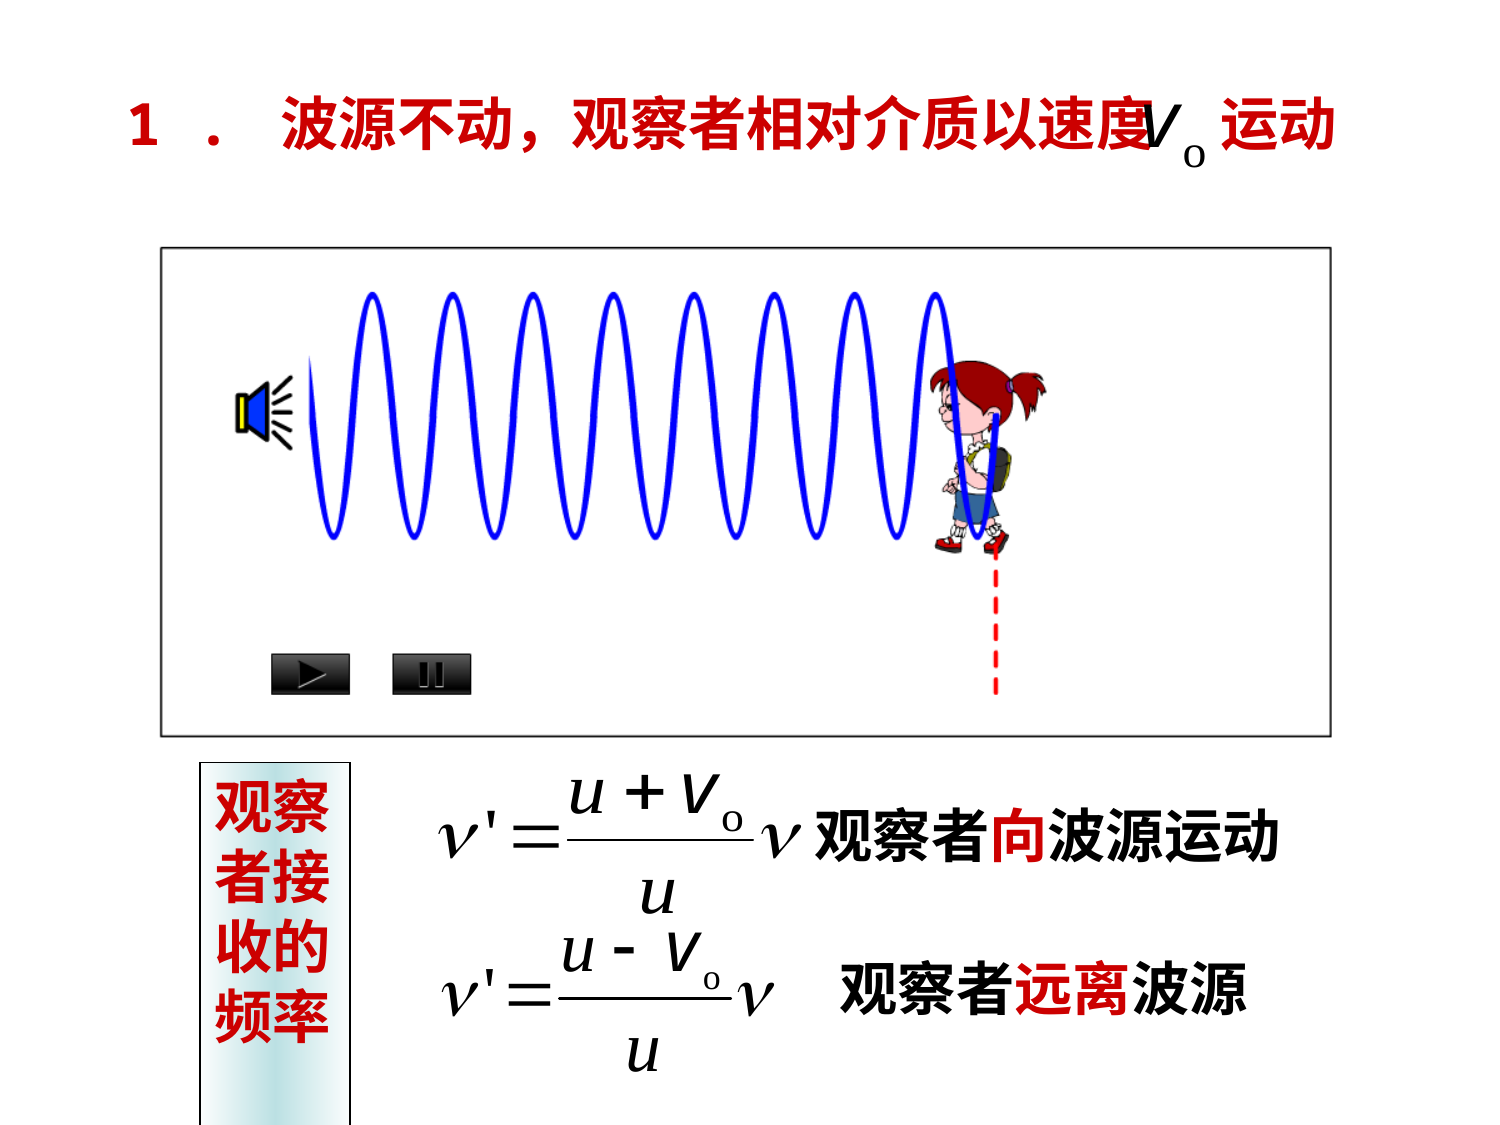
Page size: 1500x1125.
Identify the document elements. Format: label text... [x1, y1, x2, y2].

text_box 观察者接收的频率 [199, 762, 350, 1125]
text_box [437, 749, 1376, 922]
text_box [76, 77, 1448, 178]
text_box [437, 903, 1338, 1084]
picture [125, 212, 1363, 750]
